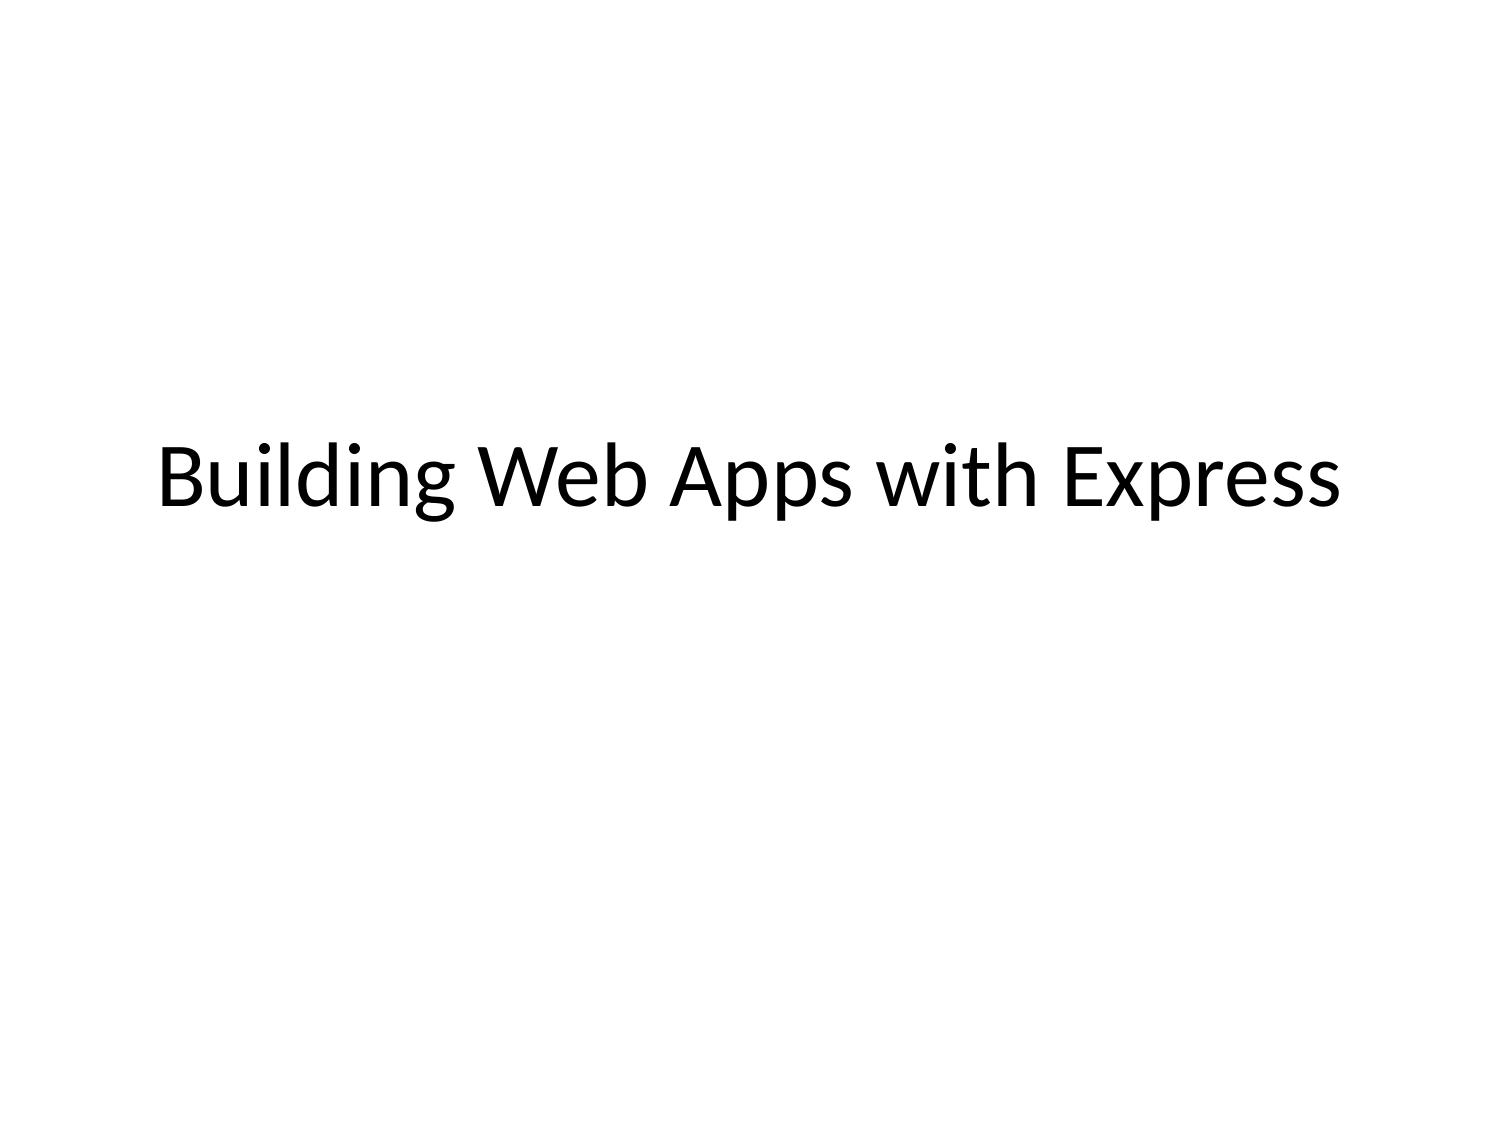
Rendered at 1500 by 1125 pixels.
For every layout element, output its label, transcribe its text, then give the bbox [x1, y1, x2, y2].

title Building Web Apps with Express [112, 349, 1388, 591]
